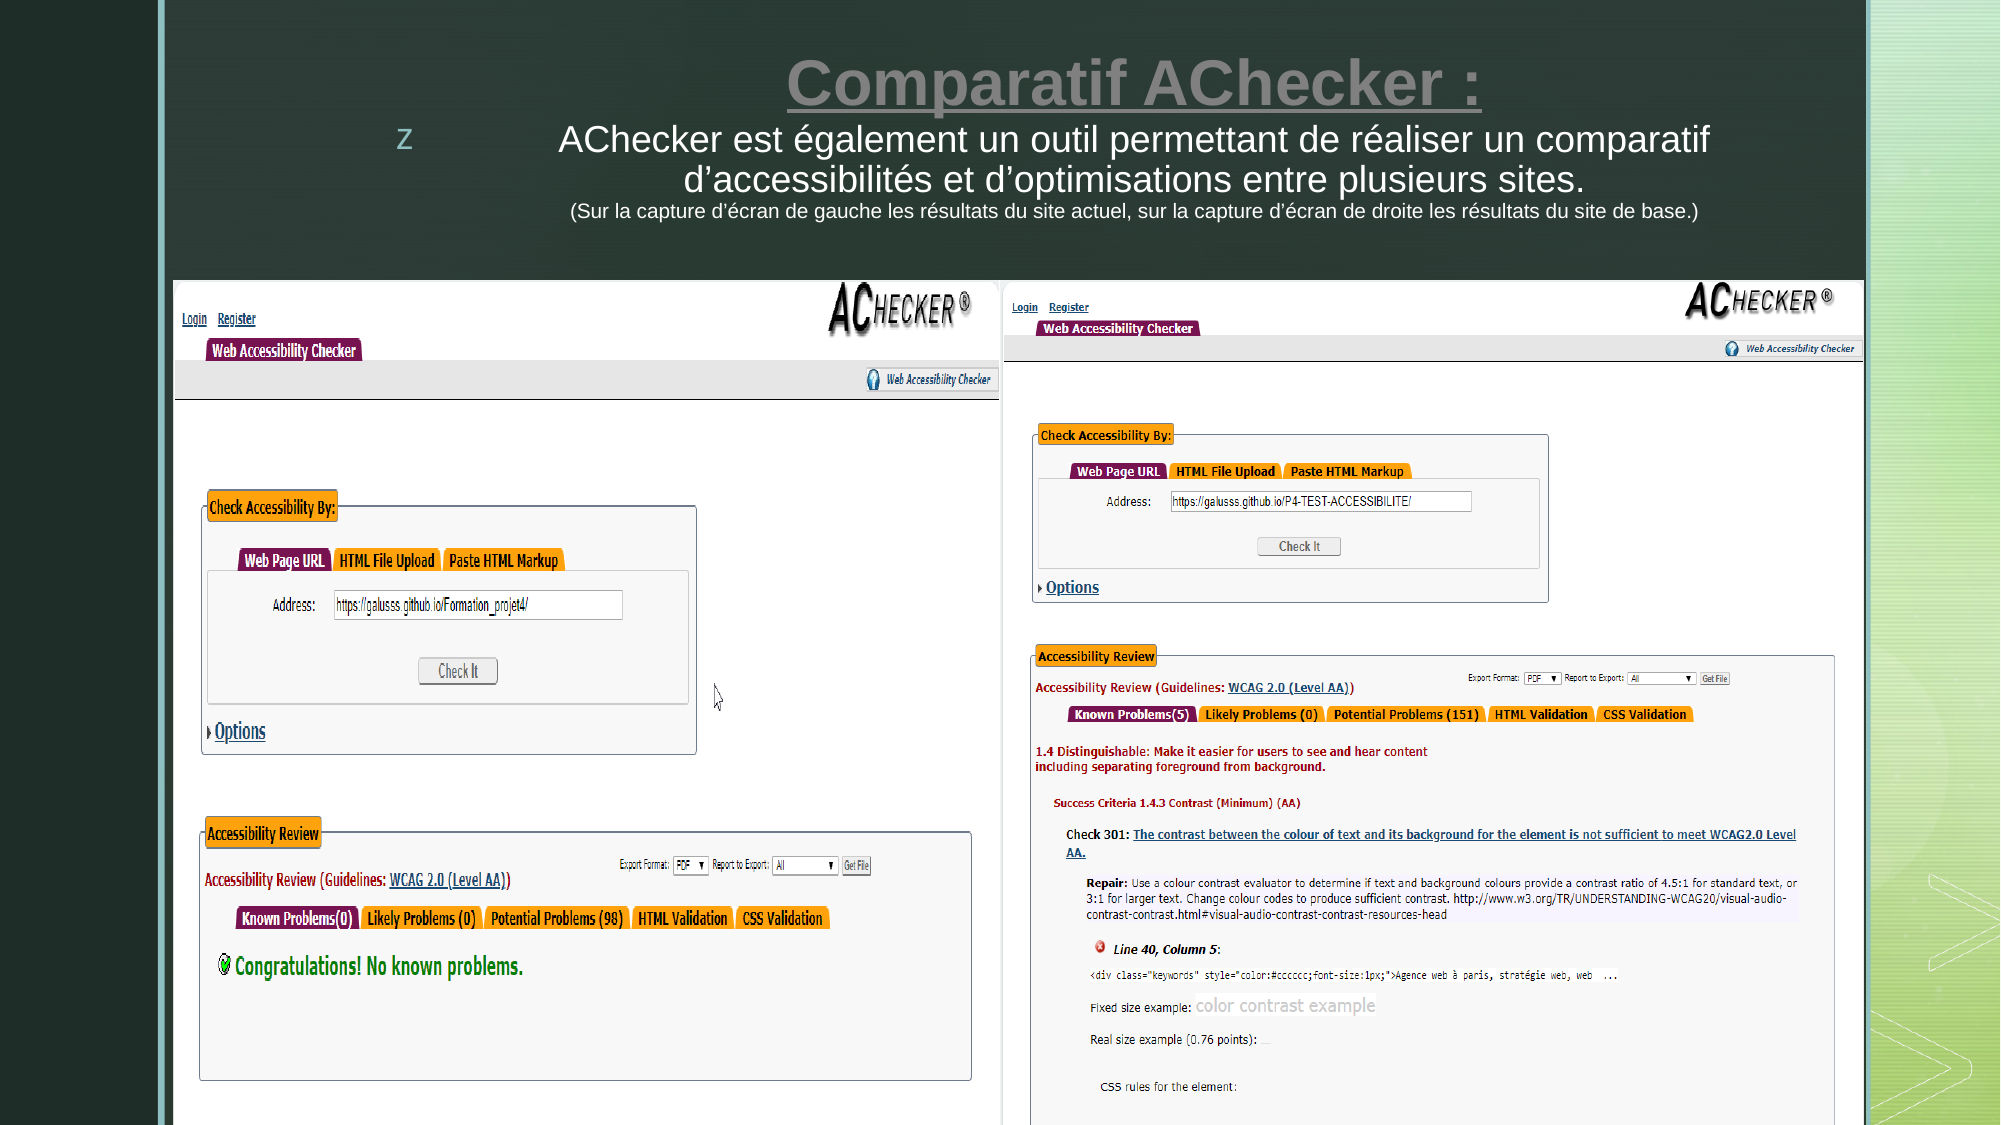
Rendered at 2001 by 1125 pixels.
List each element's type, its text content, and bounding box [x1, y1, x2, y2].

picture [1871, 0, 2001, 1125]
picture [999, 279, 1864, 1125]
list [173, 279, 999, 1125]
title Comparatif AChecker : AChecker est également un outil permettant de réaliser un comparatif d’accessibilités et d’optimisations entre plusieurs sites. (Sur la capture d’écran de gauche les résultats du site actuel, sur la capture d’écran de droite les résultats du site de base.) [442, 42, 1827, 279]
